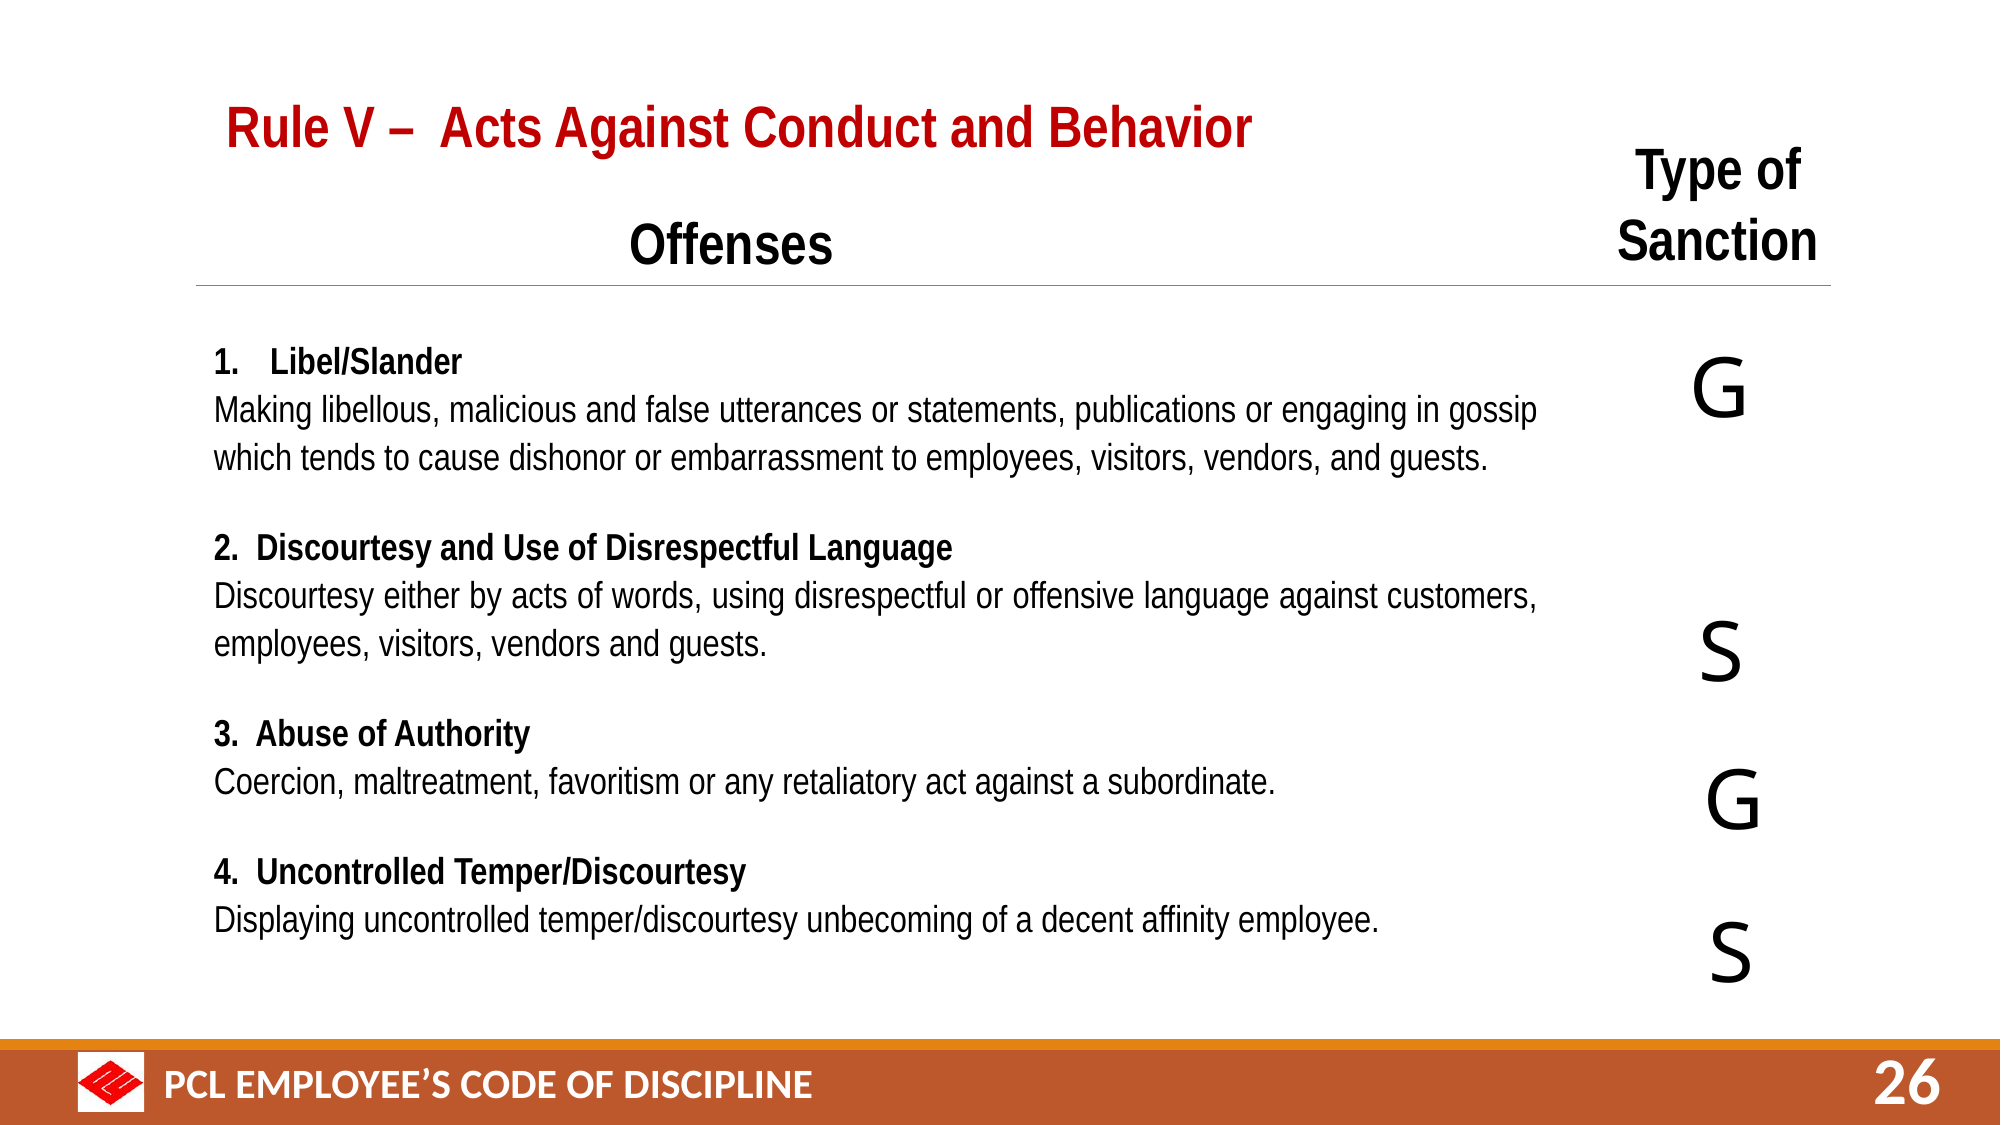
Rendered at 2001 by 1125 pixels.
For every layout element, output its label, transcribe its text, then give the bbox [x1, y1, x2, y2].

text_box G [1689, 739, 1780, 854]
text_box Rule V – Acts Against Conduct and Behavior [212, 81, 1269, 167]
text_box G [1674, 326, 1766, 442]
text_box S [1693, 892, 1796, 1007]
text_box Offenses [539, 193, 849, 284]
text_box S [1683, 590, 1787, 706]
picture [77, 1051, 145, 1113]
text_box Type of Sanction [1589, 124, 1848, 279]
text_box Libel/Slander Making libellous, malicious and false utterances or statements, publications or engaging in gossip which tends to cause dishonor or embarrassment to employees, visitors, vendors, and guests. 2. Discourtesy and Use of Disrespectful Language Discourtesy either by acts of words, using disrespectful or offensive language against customers, employees, visitors, vendors and guests. 3. Abuse of Authority Coercion, maltreatment, favoritism or any retaliatory act against a subordinate. 4. Uncontrolled Temper/Discourtesy Displaying uncontrolled temper/discourtesy unbecoming of a decent affinity employee. [198, 326, 1553, 948]
slide_number 26 [1795, 1047, 1957, 1108]
footer PCL EMPLOYEE’S CODE OF DISCIPLINE [151, 1052, 879, 1113]
